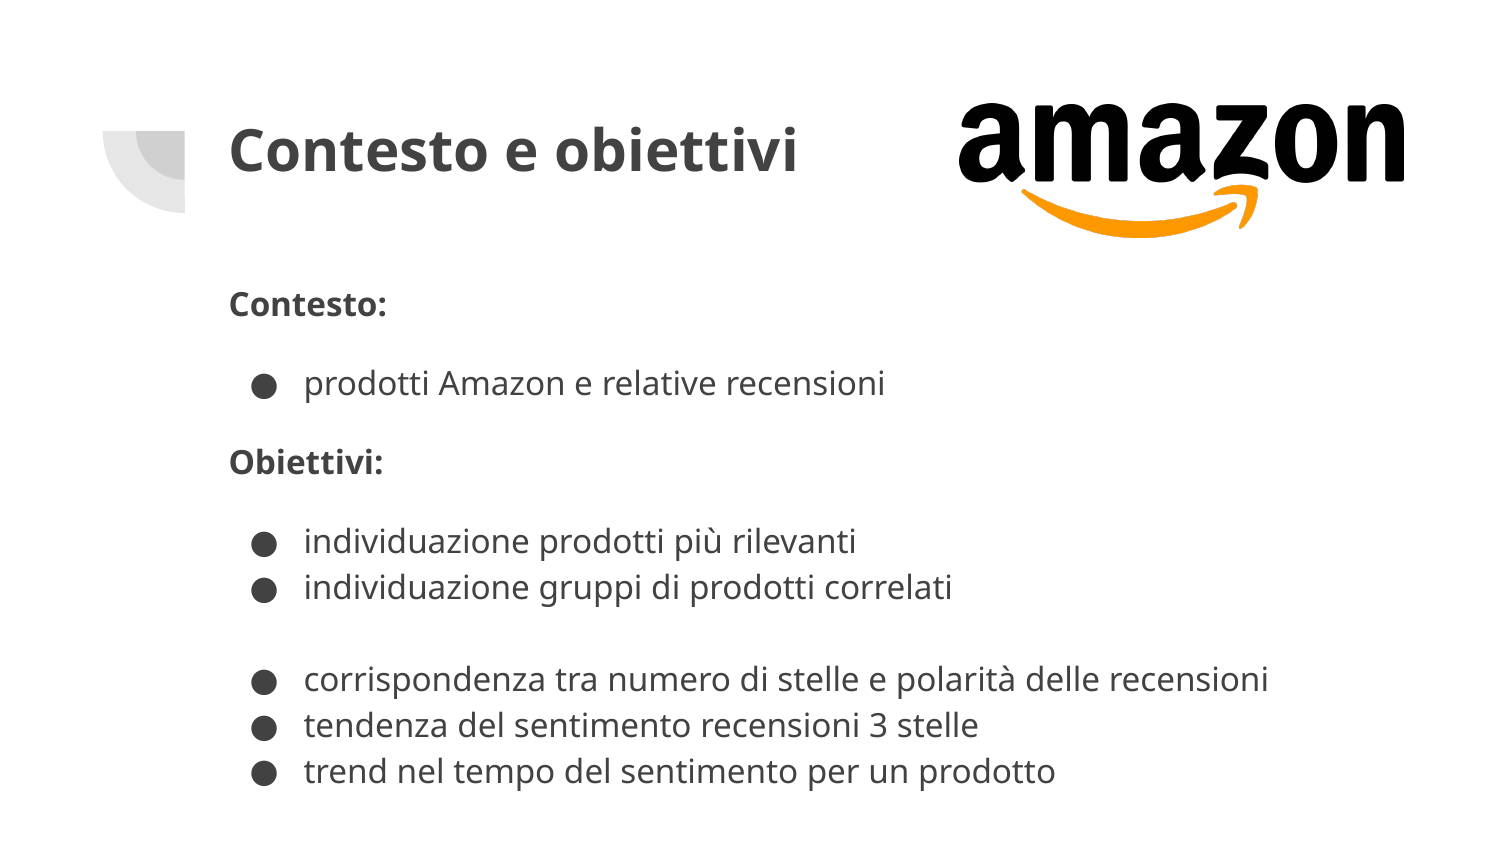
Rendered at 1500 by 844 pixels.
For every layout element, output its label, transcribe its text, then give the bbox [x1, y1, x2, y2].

text_box Contesto e obiettivi [213, 98, 1368, 262]
text_box Contesto: prodotti Amazon e relative recensioni Obiettivi: individuazione prodotti più rilevanti individuazione gruppi di prodotti correlati corrispondenza tra numero di stelle e polarità delle recensioni tendenza del sentimento recensioni 3 stelle trend nel tempo del sentimento per un prodotto [213, 262, 1368, 803]
picture [958, 103, 1405, 238]
